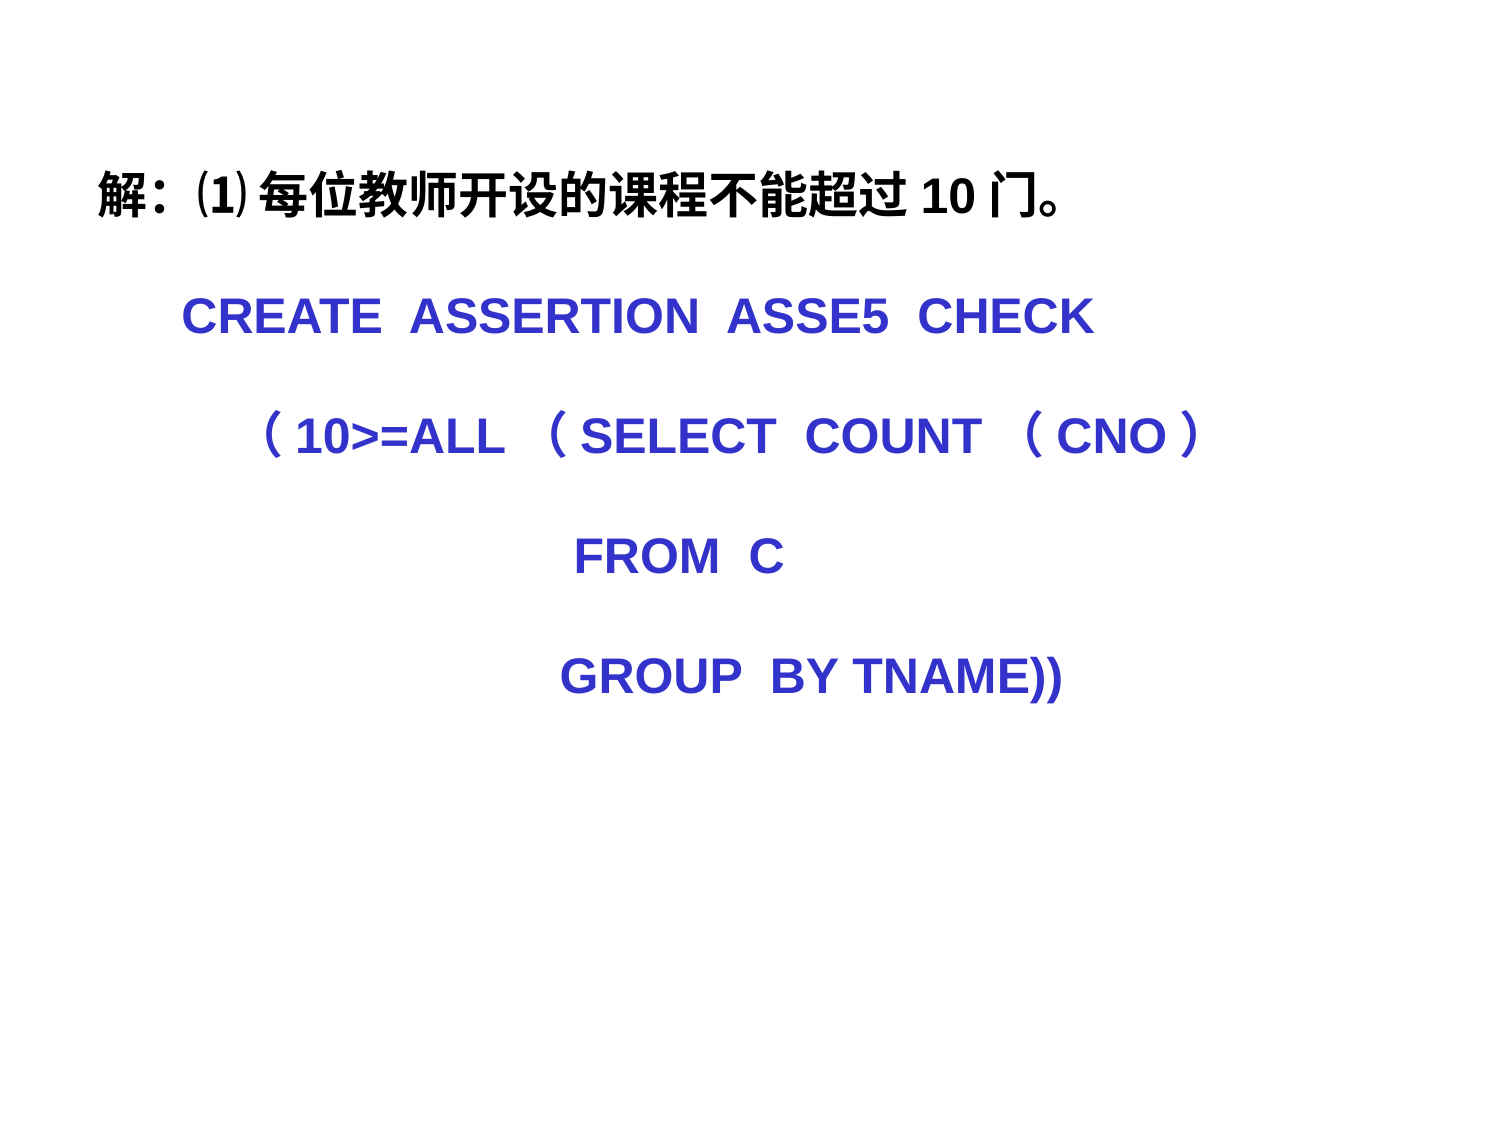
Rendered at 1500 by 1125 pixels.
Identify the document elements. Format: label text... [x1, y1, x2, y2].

text_box 解：⑴ 每位教师开设的课程不能超过10门。 CREATE ASSERTION ASSE5 CHECK （10>=ALL（SELECT COUNT（CNO） FROM C GROUP BY TNAME)) [0, 96, 1500, 711]
